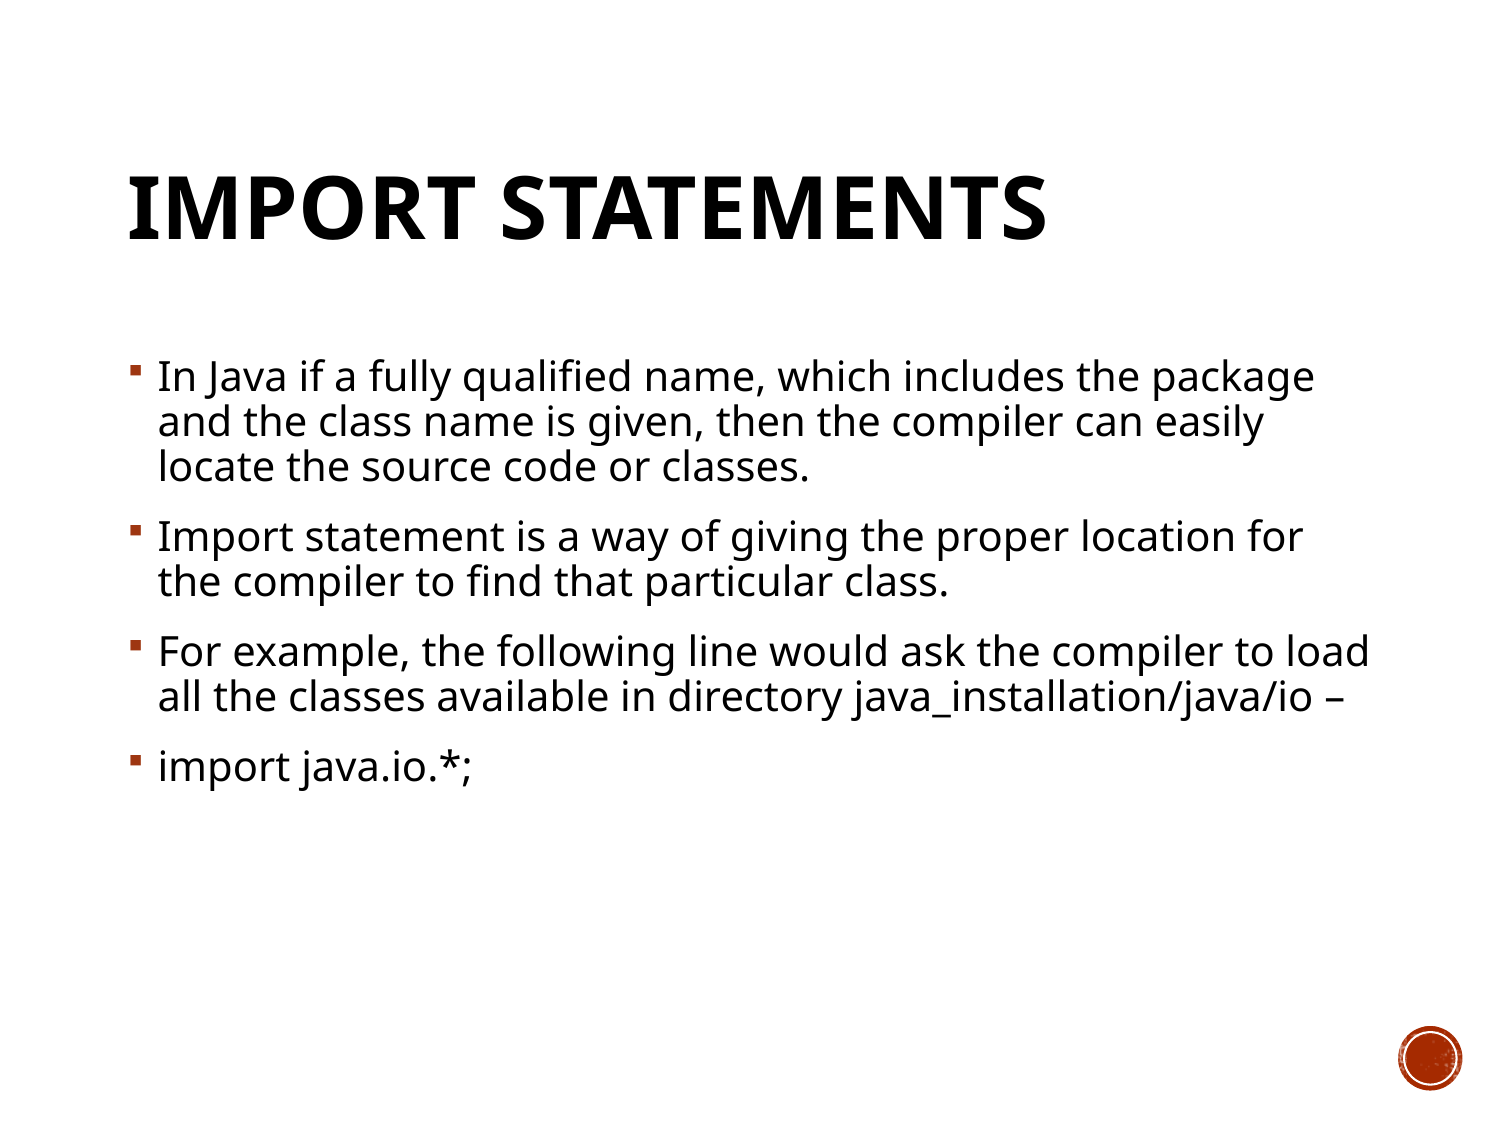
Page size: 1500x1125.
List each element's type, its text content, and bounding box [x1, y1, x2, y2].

title Import Statements [112, 79, 1388, 344]
list In Java if a fully qualified name, which includes the package and the class name is given, then the compiler can easily locate the source code or classes. Import statement is a way of giving the proper location for the compiler to find that particular class. For example, the following line would ask the compiler to load all the classes available in directory java_installation/java/io – import java.io.*; [112, 348, 1388, 1013]
